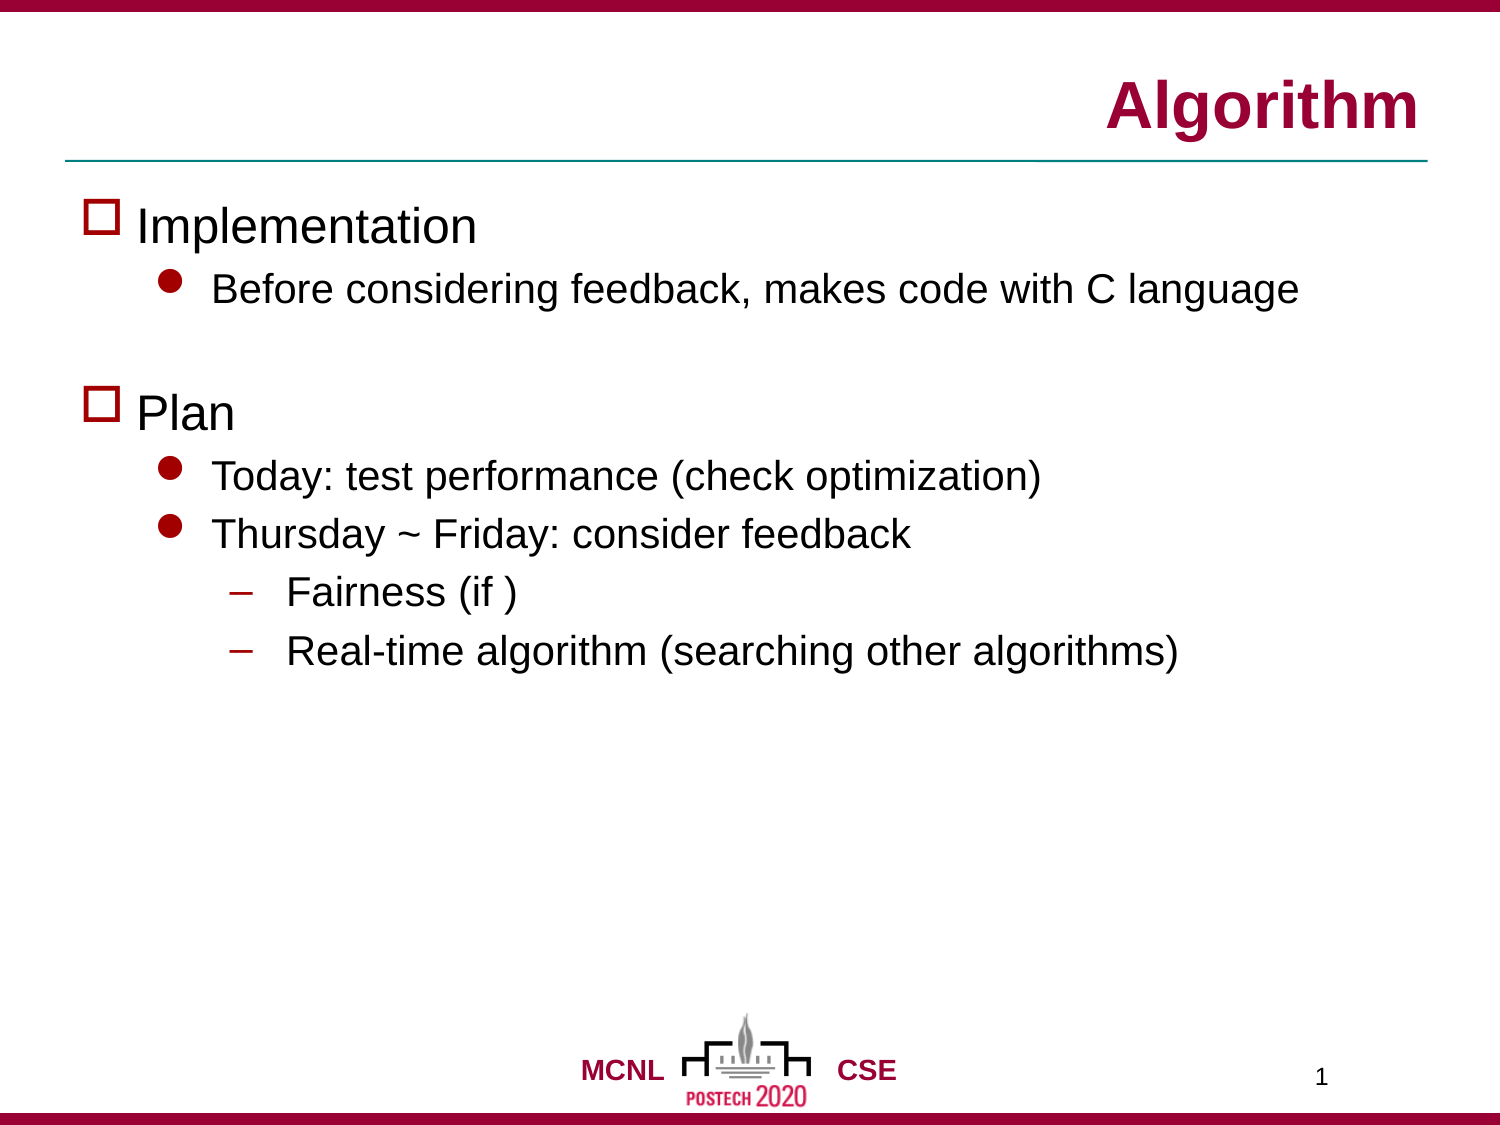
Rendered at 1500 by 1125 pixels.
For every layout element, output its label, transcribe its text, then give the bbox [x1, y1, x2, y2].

picture [672, 1012, 820, 1111]
slide_number 1 [1299, 1052, 1425, 1113]
title Algorithm [74, 36, 1436, 150]
